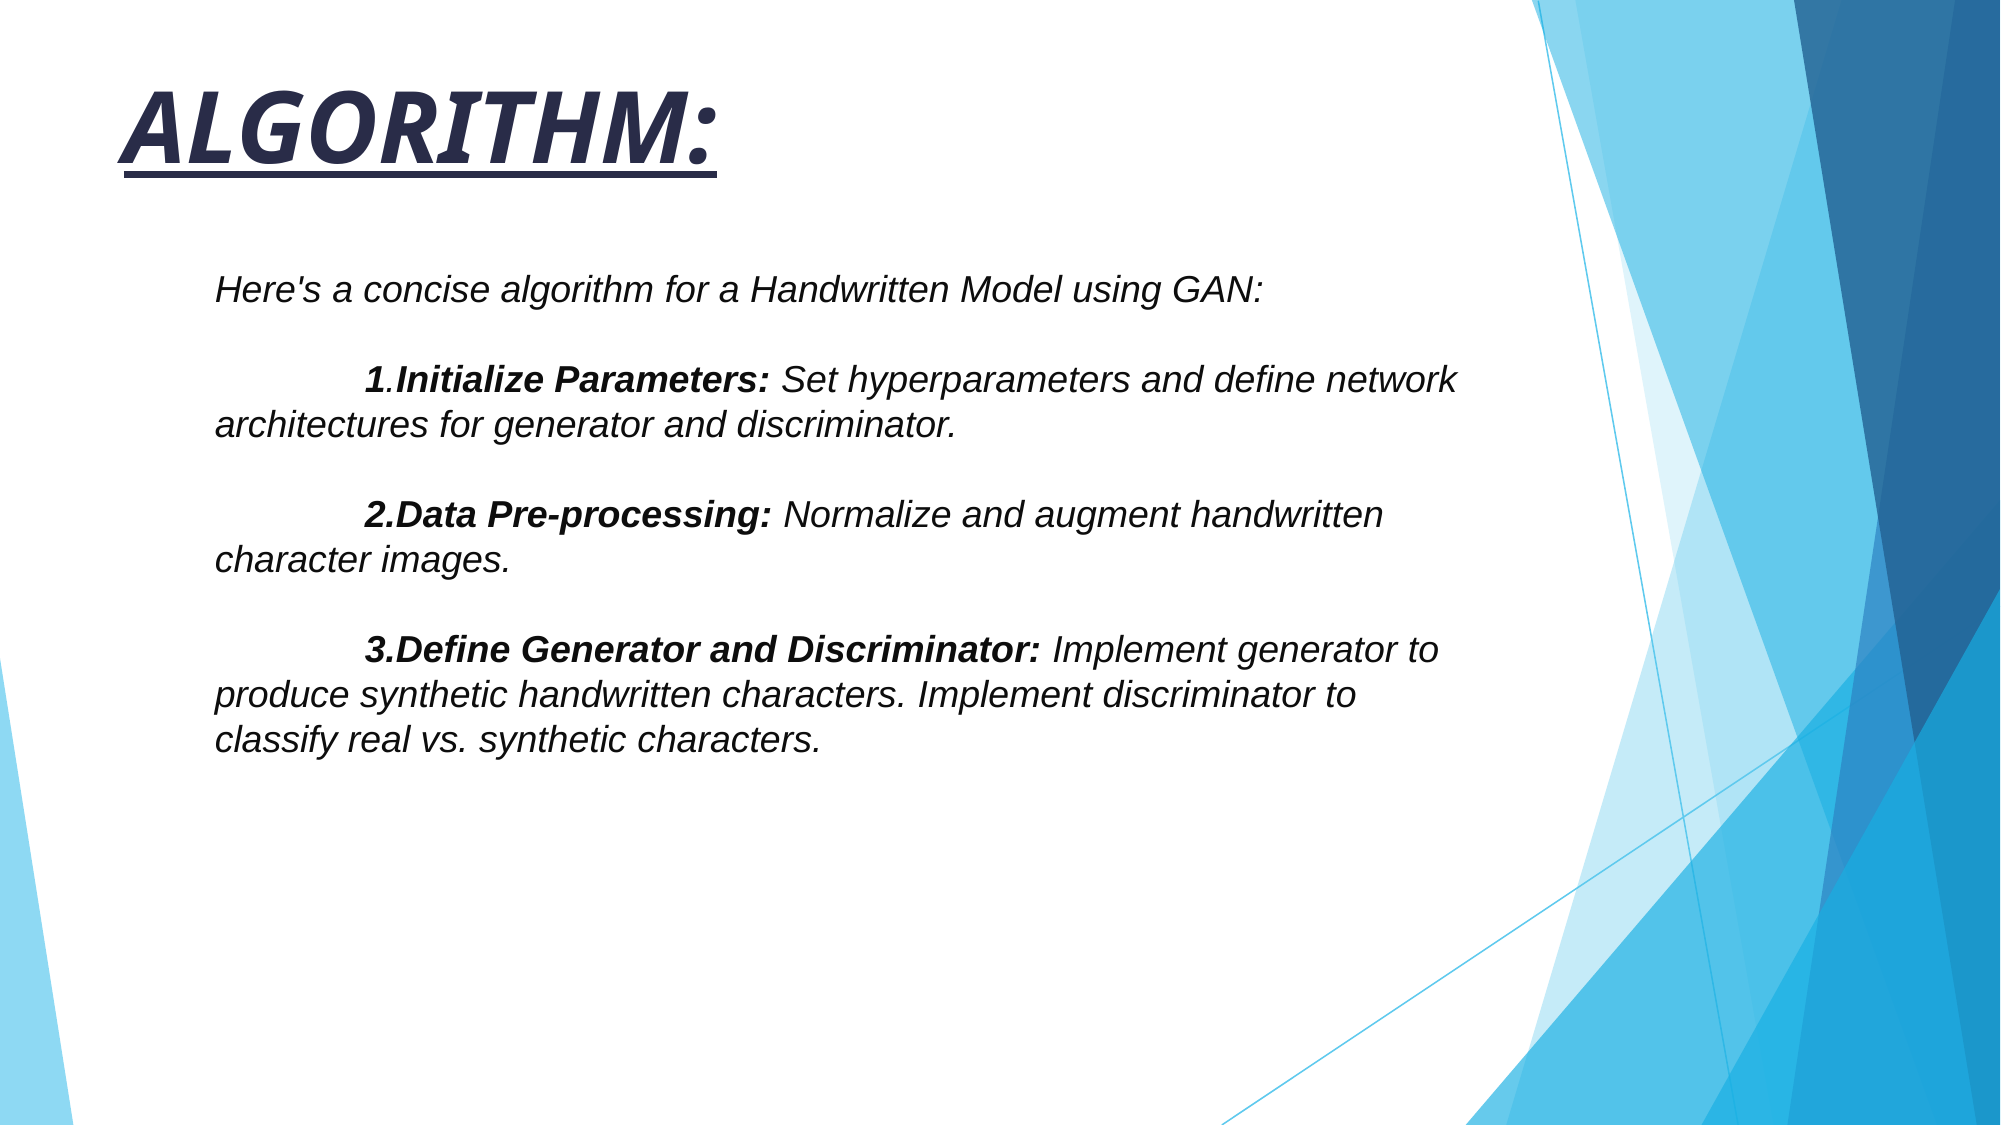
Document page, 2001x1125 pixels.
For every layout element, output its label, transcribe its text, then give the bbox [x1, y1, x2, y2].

text_box Here's a concise algorithm for a Handwritten Model using GAN: 1.Initialize Parameters: Set hyperparameters and define network architectures for generator and discriminator. 2.Data Pre-processing: Normalize and augment handwritten character images. 3.Define Generator and Discriminator: Implement generator to produce synthetic handwritten characters. Implement discriminator to classify real vs. synthetic characters. [200, 212, 1500, 858]
title ALGORITHM: [123, 63, 1877, 205]
